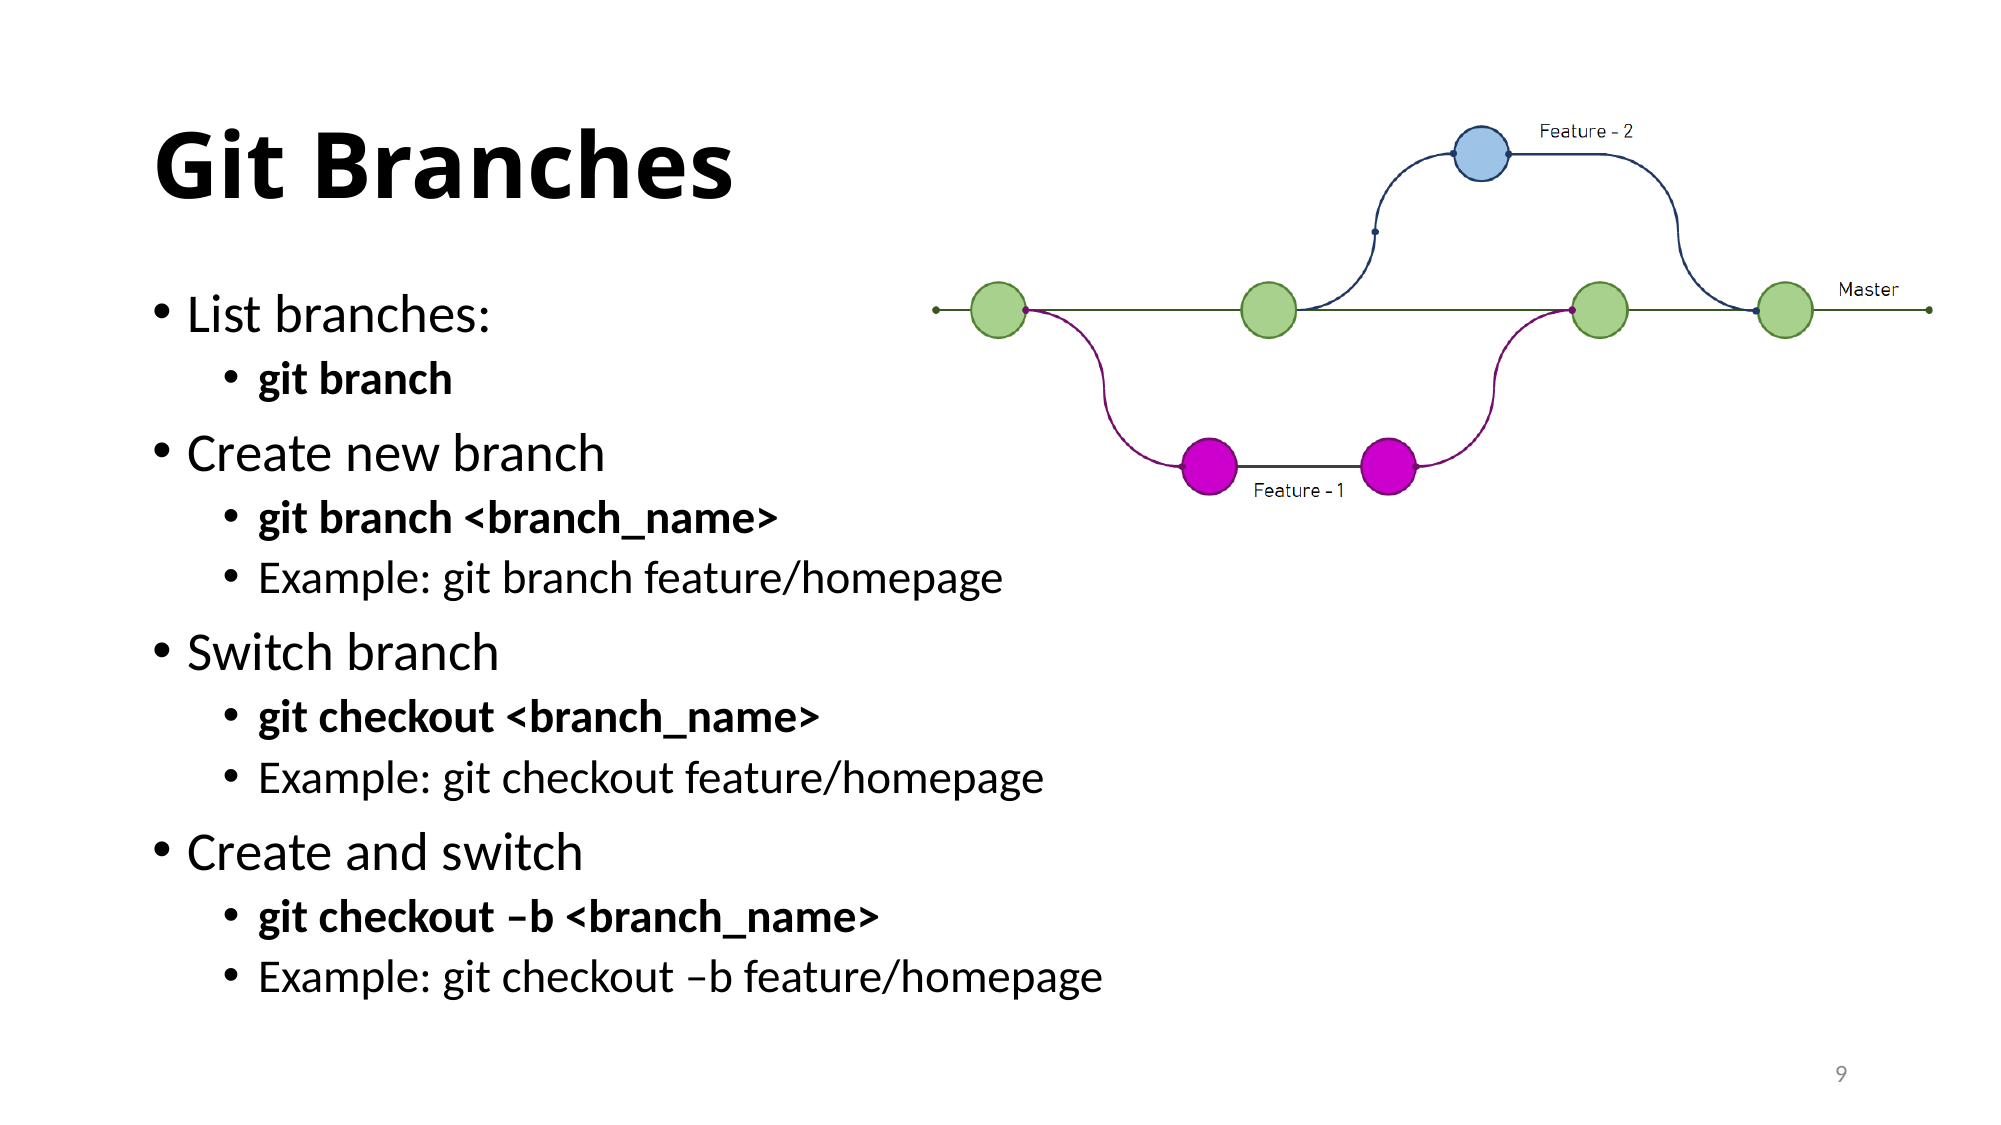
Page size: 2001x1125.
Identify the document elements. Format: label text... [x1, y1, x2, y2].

list List branches: git branch Create new branch git branch <branch_name> Example: git branch feature/homepage Switch branch git checkout <branch_name> Example: git checkout feature/homepage Create and switch git checkout –b <branch_name> Example: git checkout –b feature/homepage [137, 277, 1877, 1014]
title Git Branches [137, 59, 910, 277]
slide_number 9 [1412, 1042, 1863, 1103]
picture [932, 111, 1933, 513]
